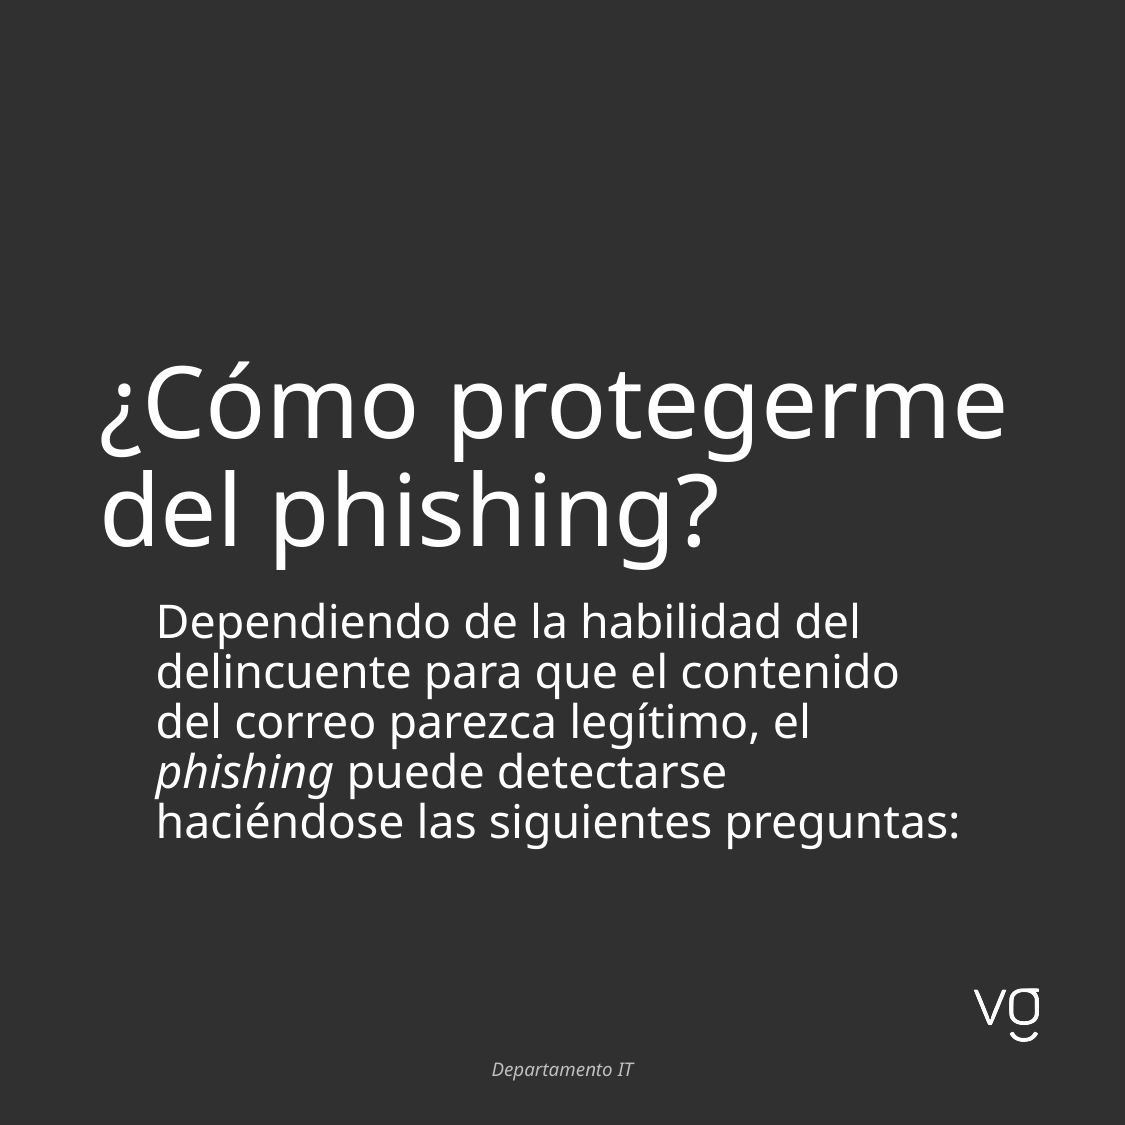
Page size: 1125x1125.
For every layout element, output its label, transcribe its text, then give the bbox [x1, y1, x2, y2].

text_box Departamento IT [435, 1012, 690, 1125]
picture [894, 894, 1125, 1125]
title ¿Cómo protegerme del phishing? [84, 184, 1041, 576]
subtitle Dependiendo de la habilidad del delincuente para que el contenido del correo parezca legítimo, el phishing puede detectarse haciéndose las siguientes preguntas: [140, 590, 985, 863]
